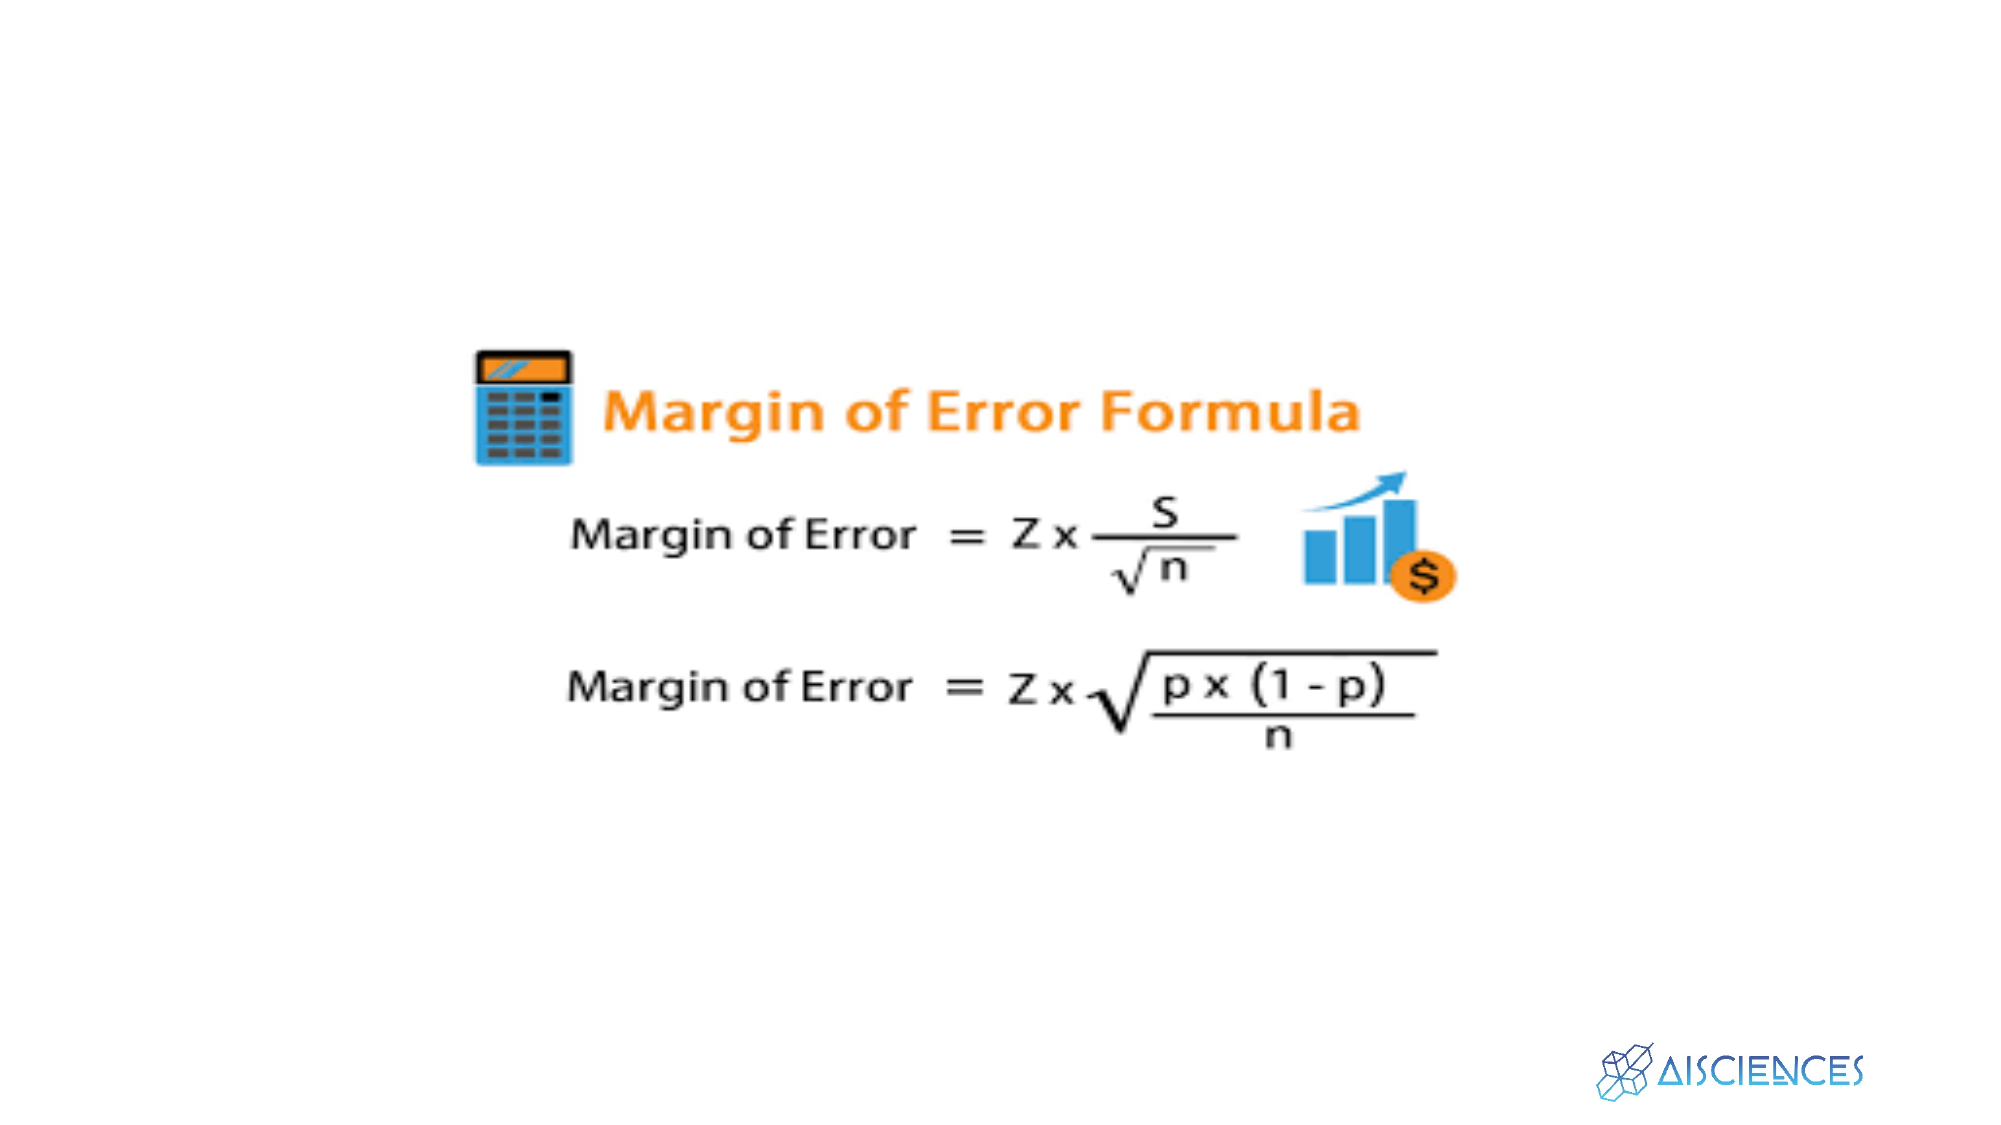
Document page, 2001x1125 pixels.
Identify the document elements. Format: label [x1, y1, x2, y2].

picture [1596, 1042, 1863, 1102]
list [373, 320, 1591, 812]
